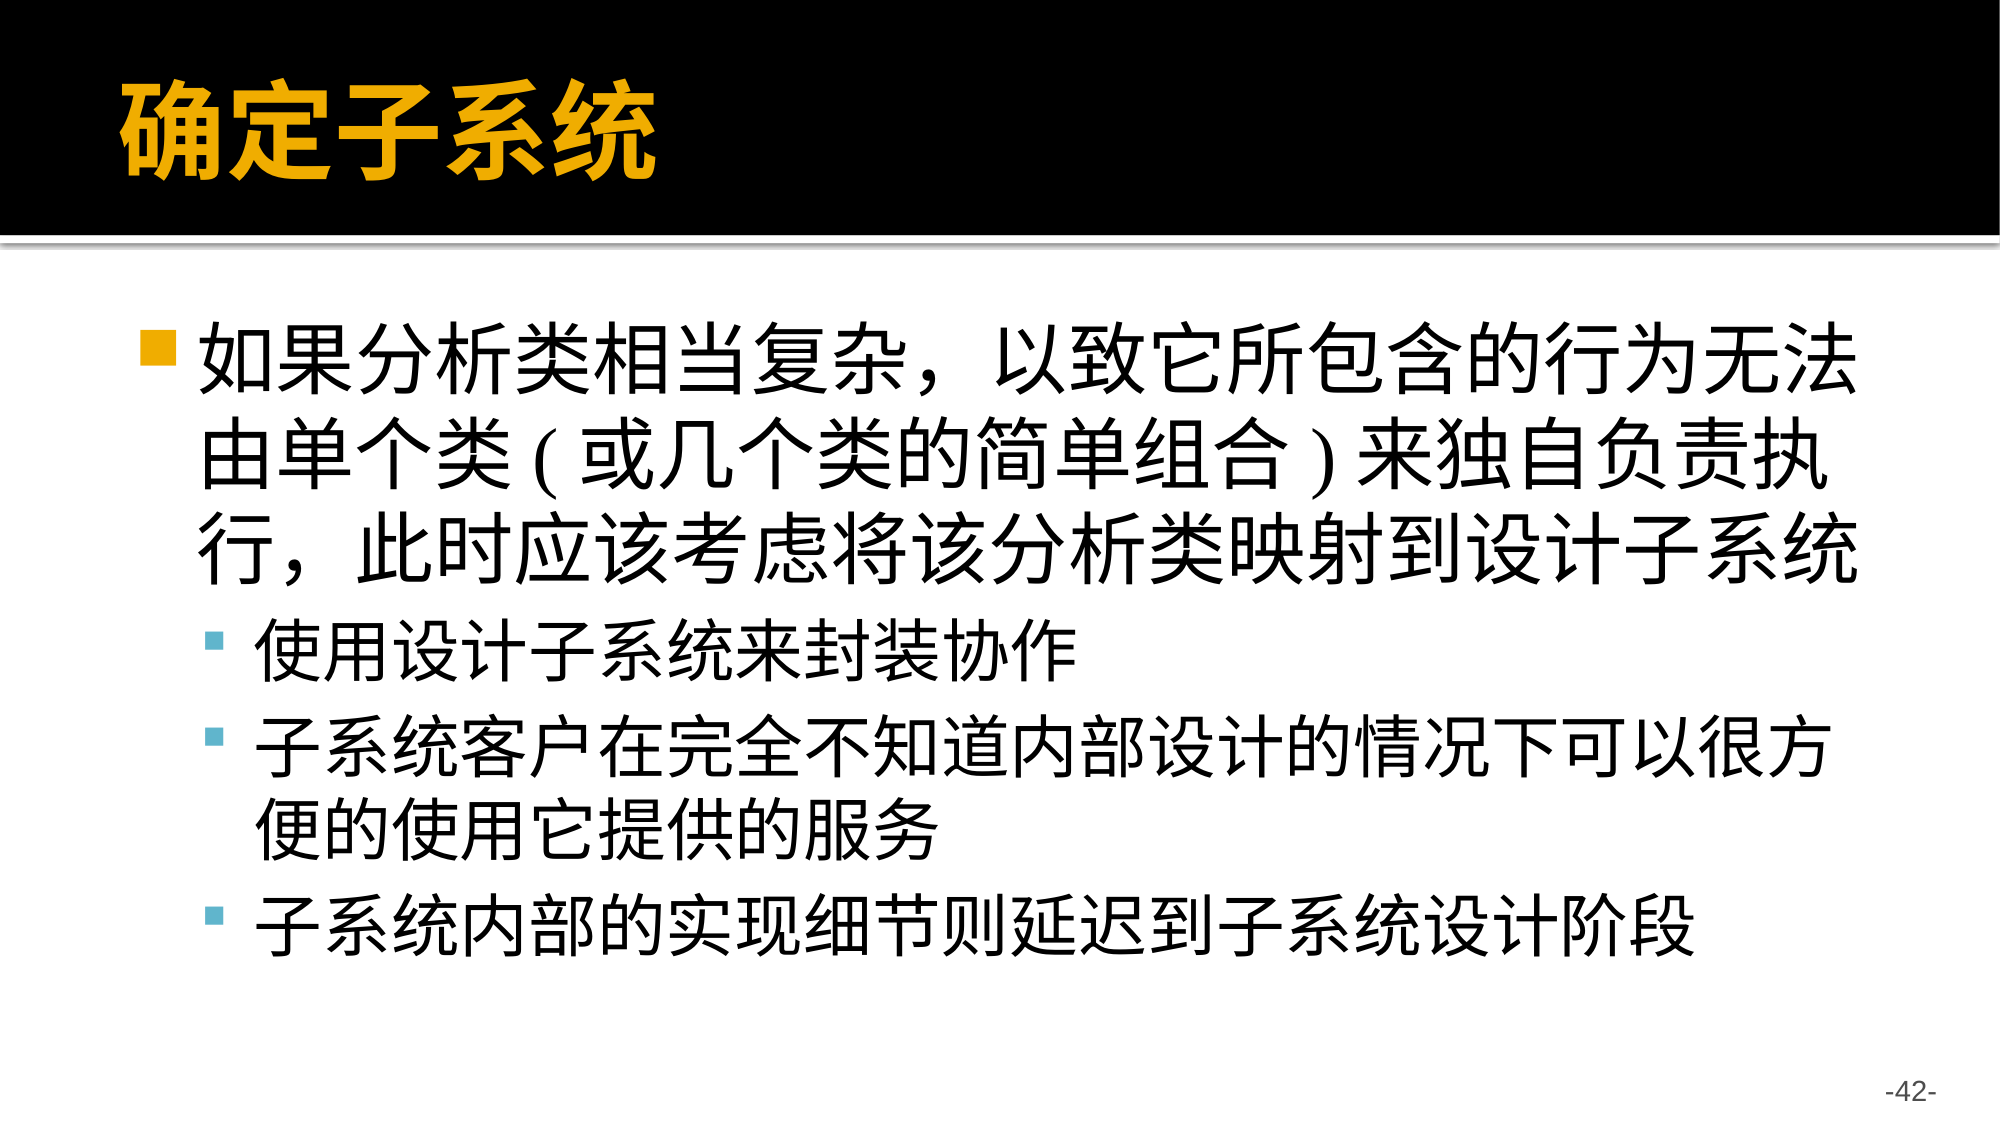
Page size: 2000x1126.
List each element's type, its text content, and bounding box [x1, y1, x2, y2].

list 如果分析类相当复杂，以致它所包含的行为无法由单个类(或几个类的简单组合)来独自负责执行，此时应该考虑将该分析类映射到设计子系统 使用设计子系统来封装协作 子系统客户在完全不知道内部设计的情况下可以很方便的使用它提供的服务 子系统内部的实现细节则延迟到子系统设计阶段 [99, 291, 1900, 1051]
title 确定子系统 [99, 25, 1900, 232]
slide_number -42- [1794, 1062, 1955, 1108]
